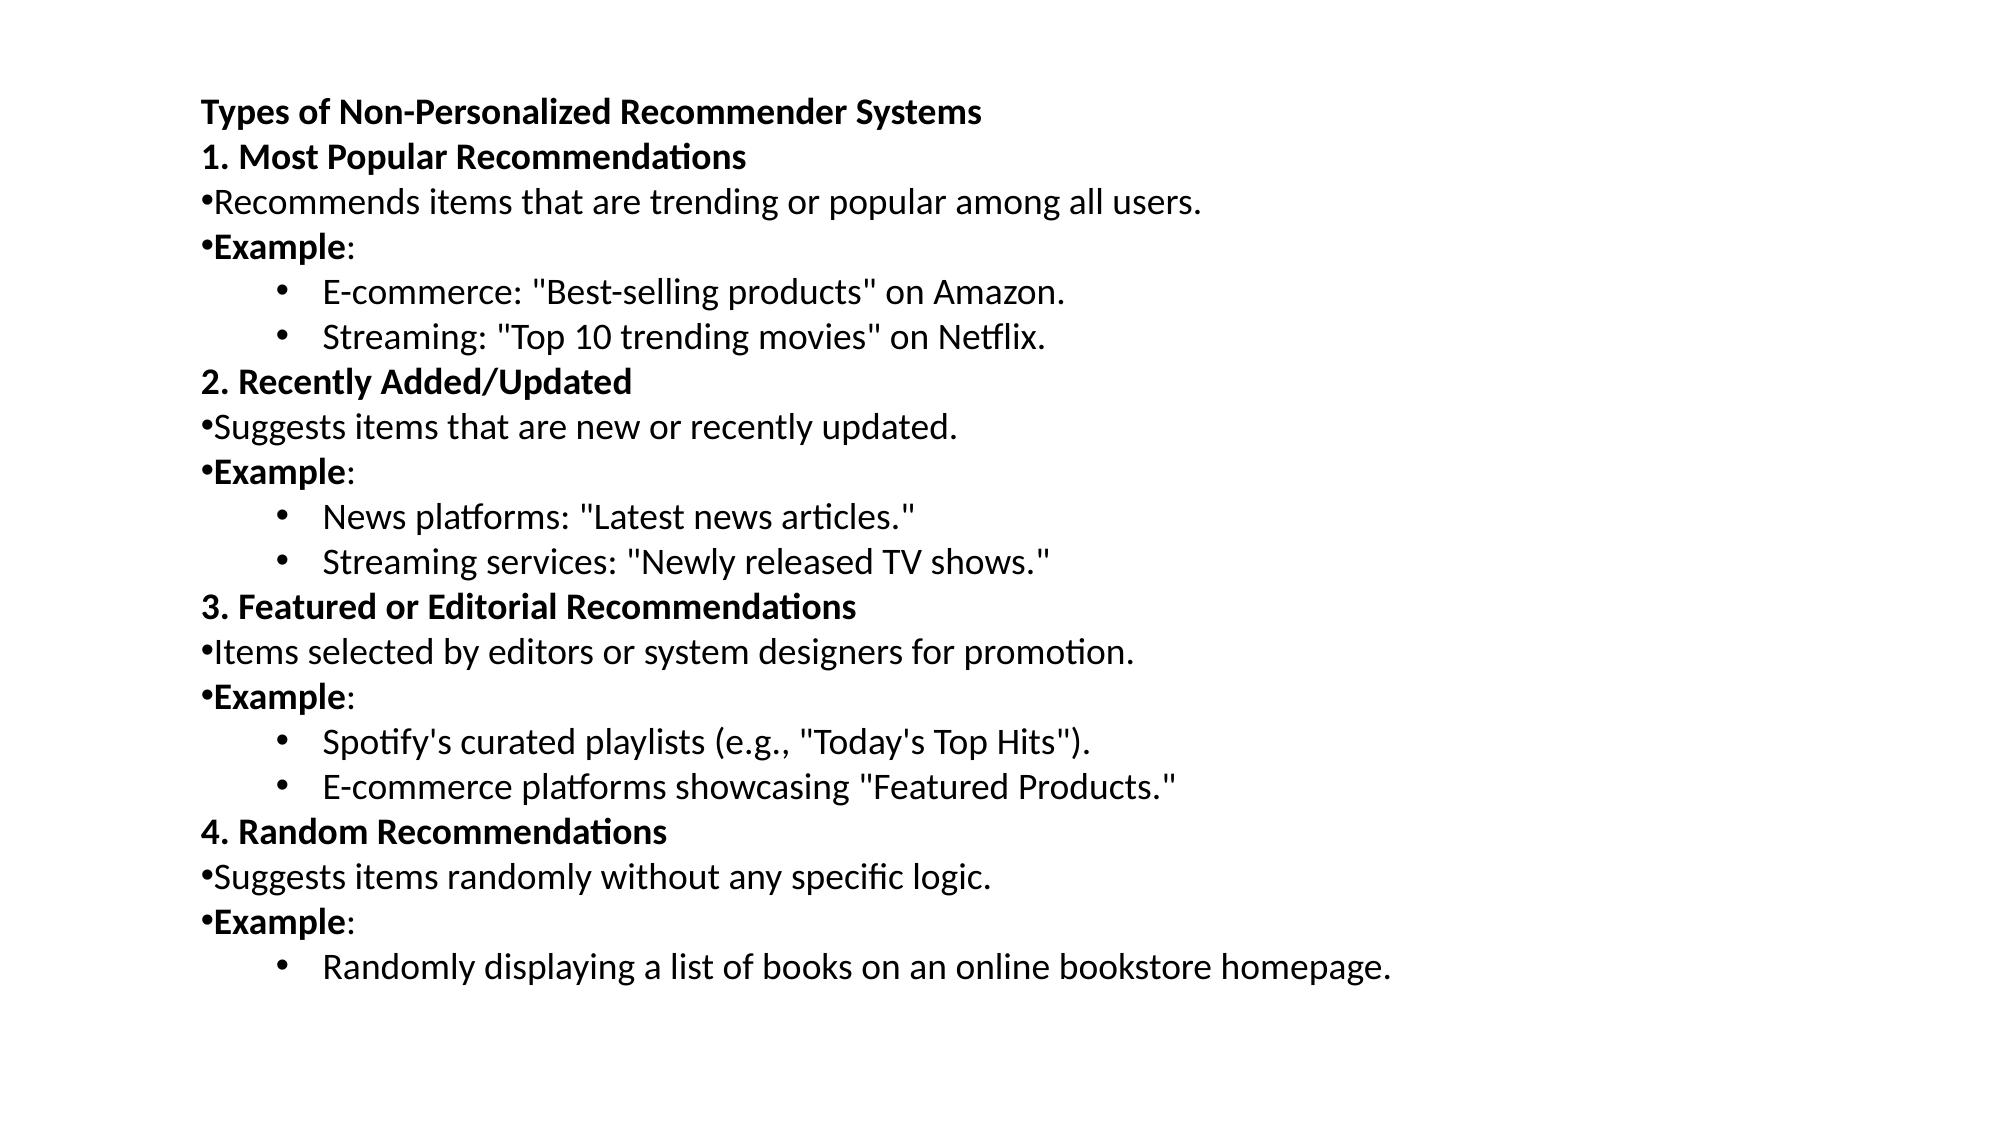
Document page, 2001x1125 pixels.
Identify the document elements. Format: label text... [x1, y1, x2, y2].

text_box Types of Non-Personalized Recommender Systems 1. Most Popular Recommendations Recommends items that are trending or popular among all users. Example: E-commerce: "Best-selling products" on Amazon. Streaming: "Top 10 trending movies" on Netflix. 2. Recently Added/Updated Suggests items that are new or recently updated. Example: News platforms: "Latest news articles." Streaming services: "Newly released TV shows." 3. Featured or Editorial Recommendations Items selected by editors or system designers for promotion. Example: Spotify's curated playlists (e.g., "Today's Top Hits"). E-commerce platforms showcasing "Featured Products." 4. Random Recommendations Suggests items randomly without any specific logic. Example: Randomly displaying a list of books on an online bookstore homepage. [186, 79, 1723, 995]
